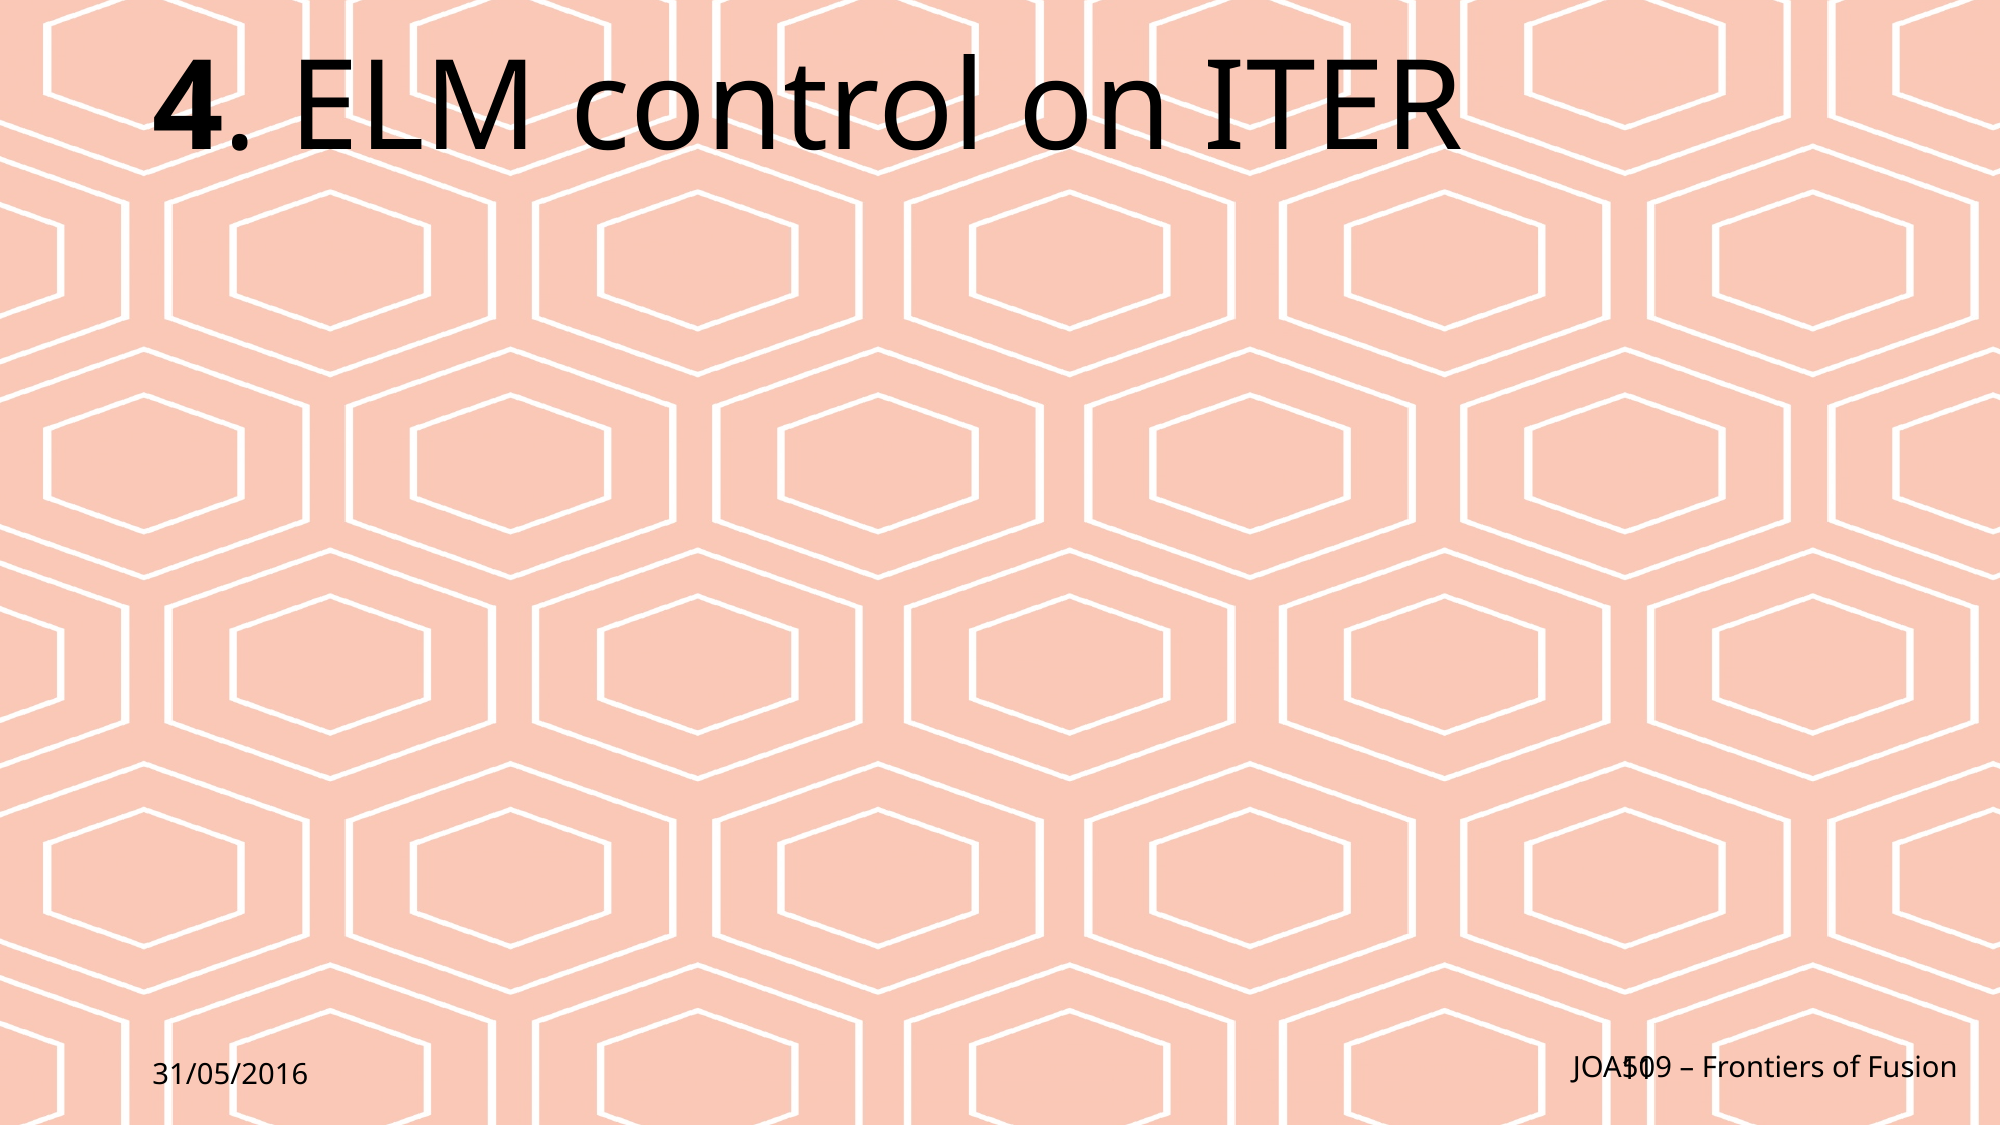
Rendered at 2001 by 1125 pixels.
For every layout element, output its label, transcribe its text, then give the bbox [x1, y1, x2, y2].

footer JOA509 – Frontiers of Fusion [1297, 1040, 1973, 1101]
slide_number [137, 1042, 588, 1103]
title 4. ELM control on ITER [137, 0, 1863, 218]
slide_number 11 [1412, 1042, 1863, 1103]
